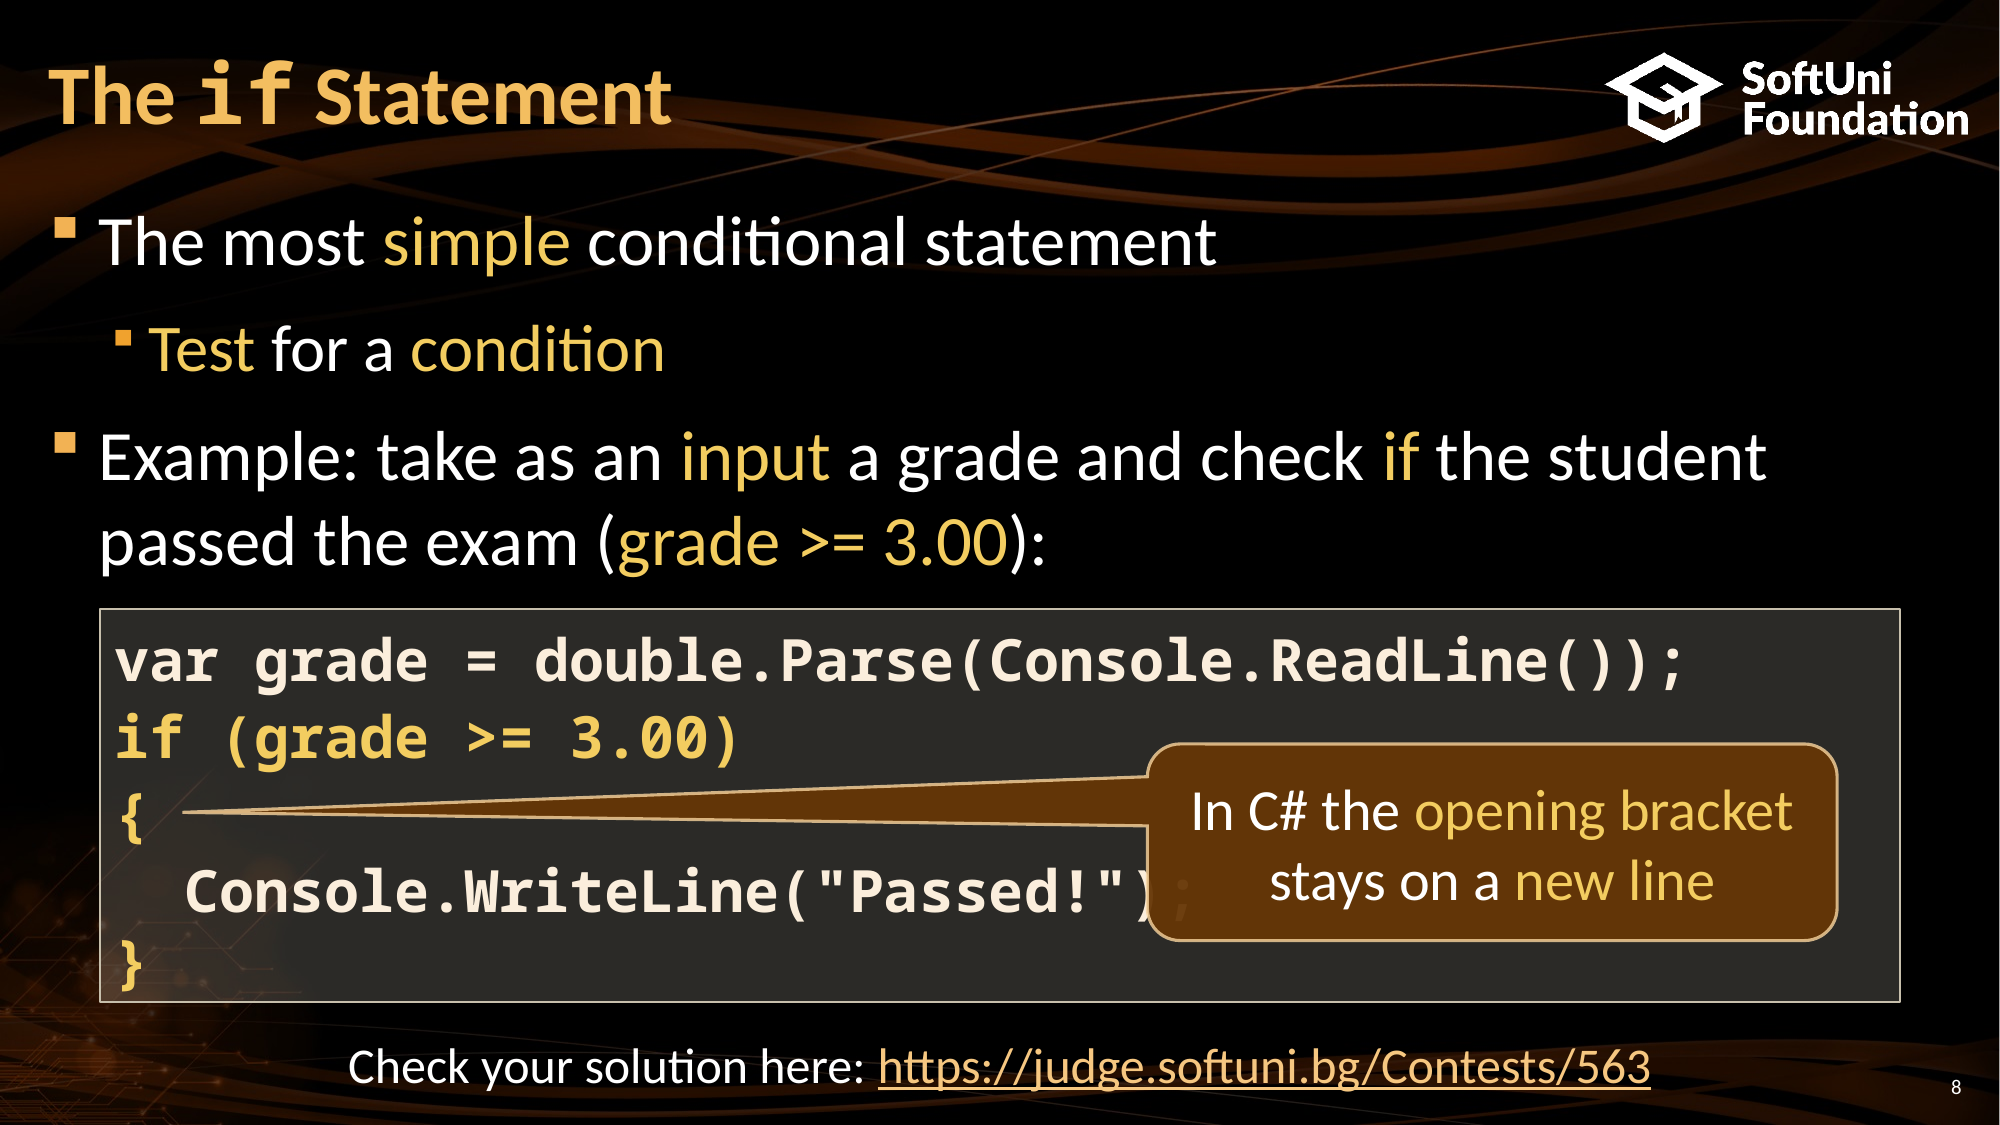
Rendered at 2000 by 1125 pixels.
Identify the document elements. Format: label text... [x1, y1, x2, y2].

text_box Check your solution here: https://judge.softuni.bg/Contests/563 [149, 1026, 1850, 1101]
list The most simple conditional statement Test for a condition Example: take as an input a grade and check if the student passed the exam (grade >= 3.00): [31, 188, 1968, 1103]
text_box In C# the opening bracket stays on a new line [182, 742, 1839, 942]
title The if Statement [30, 6, 1602, 189]
picture [0, 0, 2000, 1125]
text_box var grade = double.Parse(Console.ReadLine()); if (grade >= 3.00) { Console.WriteLine("Passed!"); } [99, 609, 1900, 1002]
